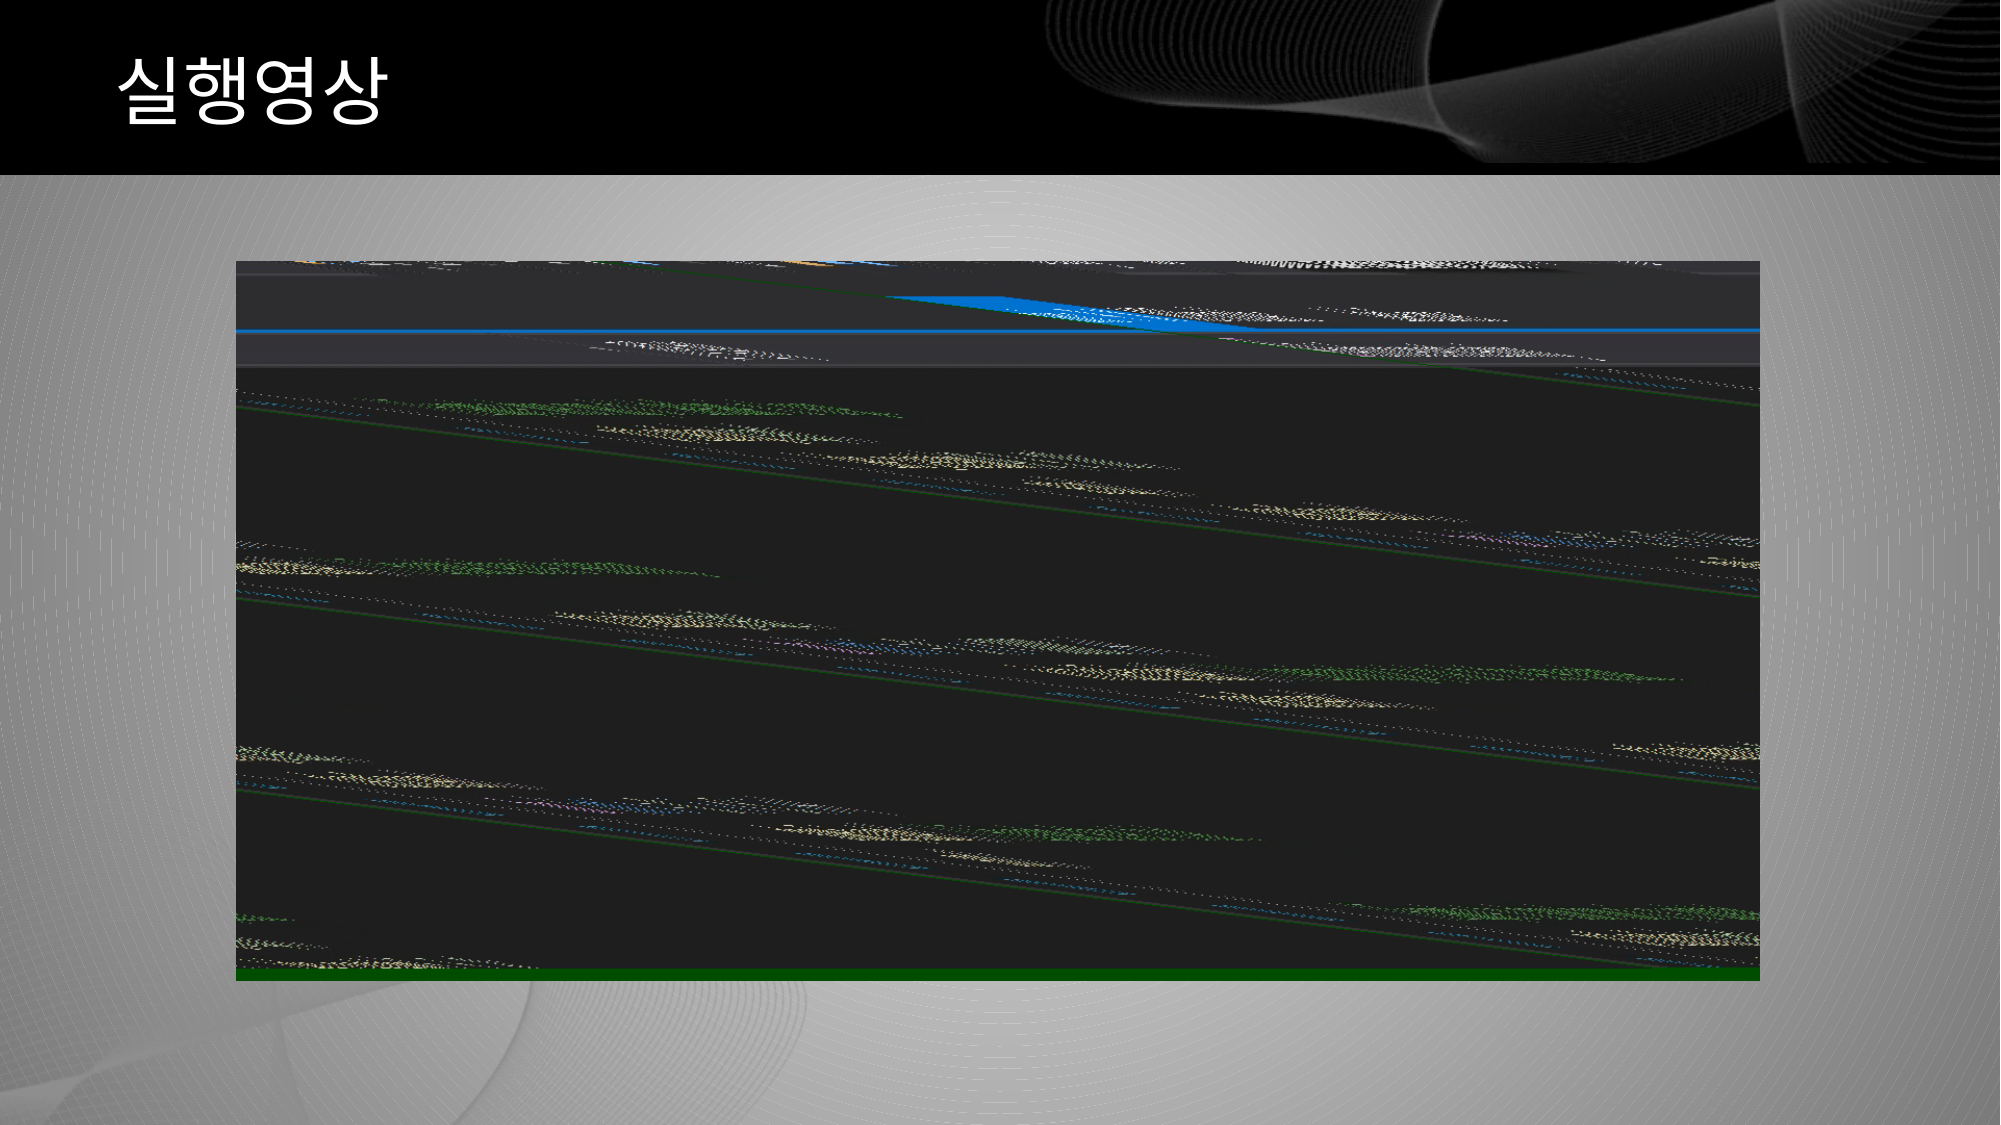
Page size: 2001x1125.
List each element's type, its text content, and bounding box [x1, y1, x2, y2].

title 실행영상 [99, 29, 1900, 150]
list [235, 260, 1761, 982]
